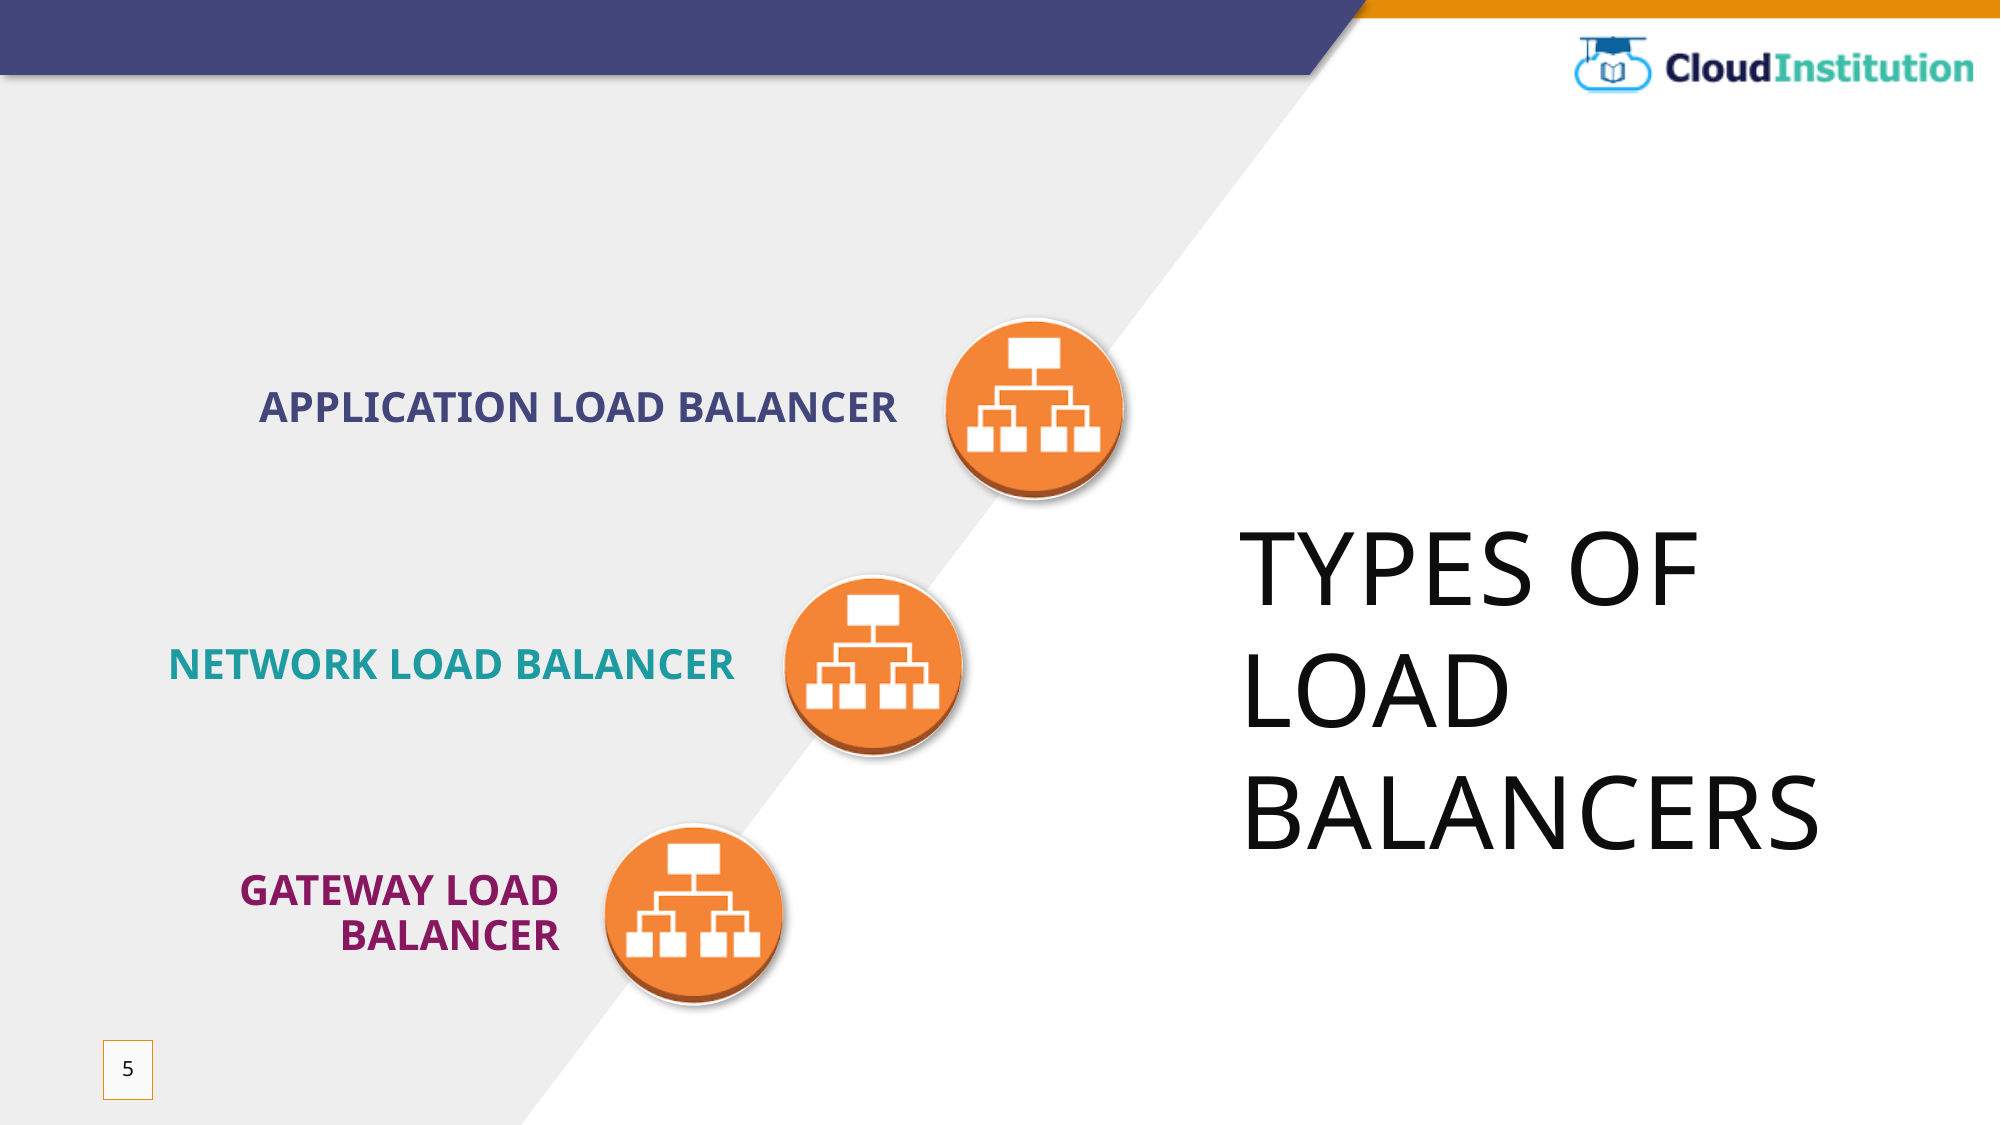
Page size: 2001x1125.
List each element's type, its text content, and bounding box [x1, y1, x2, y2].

picture [1566, 18, 2000, 111]
list GATEWAY LOAD BALANCER [19, 879, 575, 950]
picture [603, 822, 784, 1006]
list APPLICATION LOAD BALANCER [102, 374, 913, 444]
list NETWORK LOAD BALANCER [90, 631, 750, 701]
slide_number 5 [103, 1040, 153, 1100]
picture [944, 317, 1124, 501]
picture [782, 574, 963, 758]
title TYPES OF LOAD BALANCERS [1224, 496, 1969, 880]
